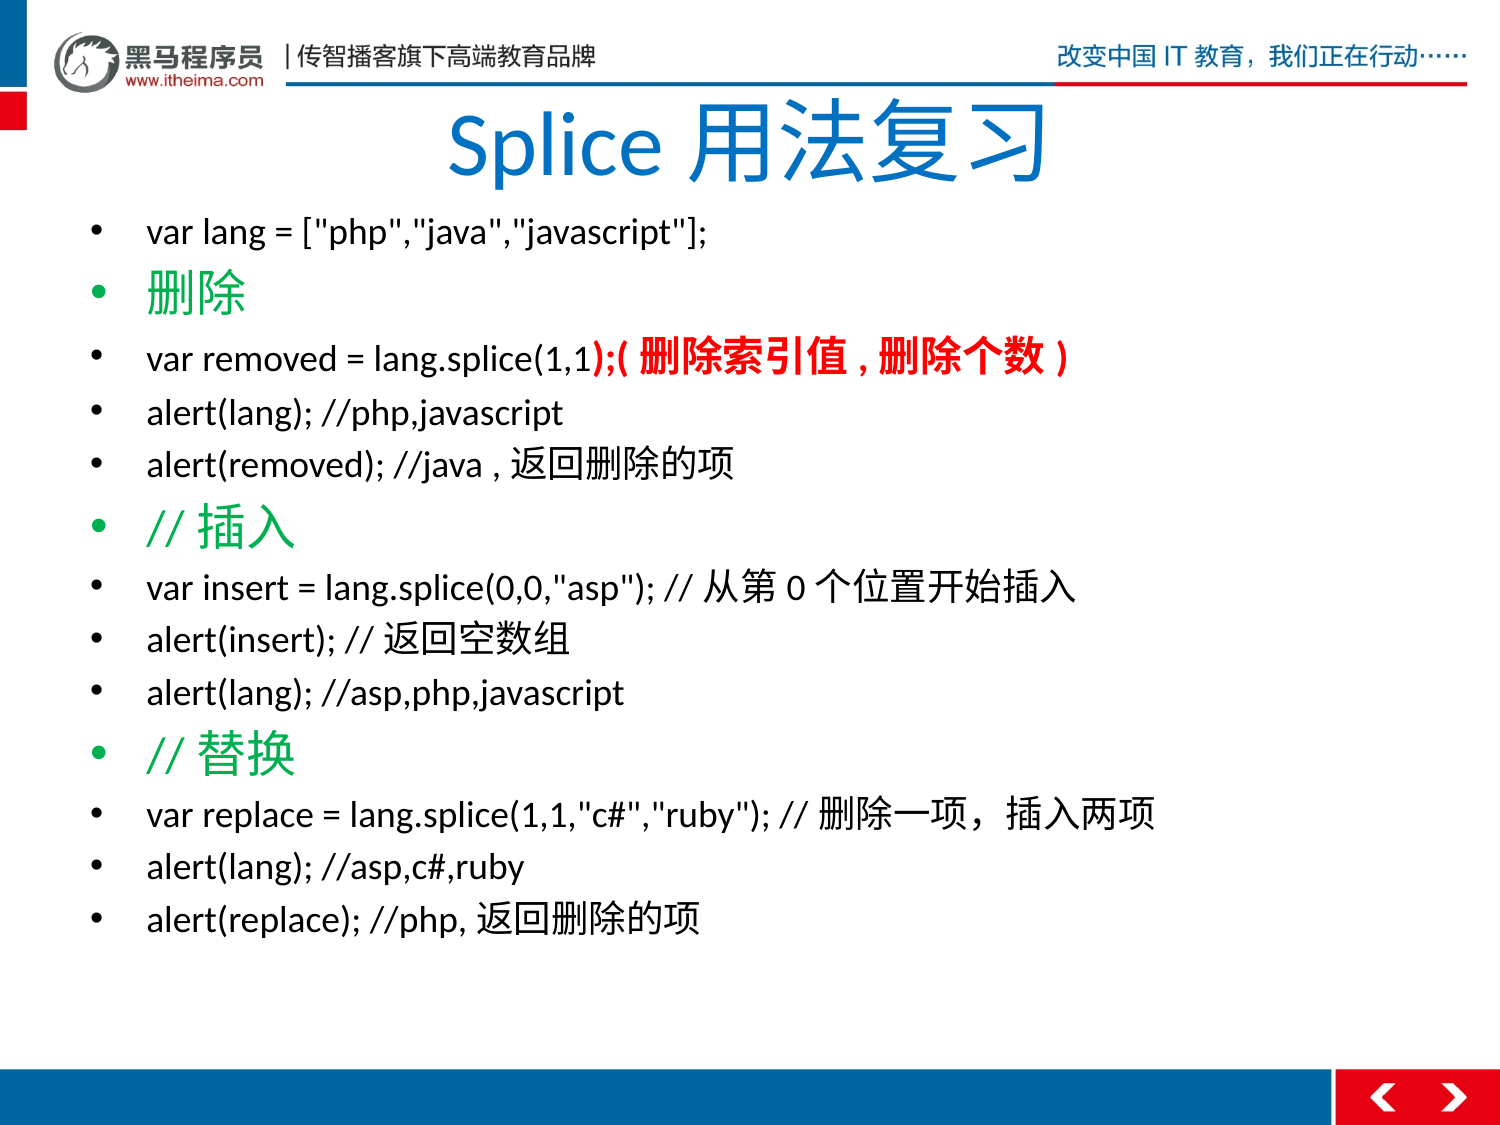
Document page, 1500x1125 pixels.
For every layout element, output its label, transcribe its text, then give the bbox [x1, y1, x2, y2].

title Splice用法复习 [75, 45, 1425, 199]
list var lang = ["php","java","javascript"]; 删除 var removed = lang.splice(1,1);(删除索引值,删除个数) alert(lang); //php,javascript alert(removed); //java ,返回删除的项 //插入 var insert = lang.splice(0,0,"asp"); //从第0个位置开始插入 alert(insert); //返回空数组 alert(lang); //asp,php,javascript //替换 var replace = lang.splice(1,1,"c#","ruby"); //删除一项，插入两项 alert(lang); //asp,c#,ruby alert(replace); //php,返回删除的项 [75, 199, 1483, 1059]
picture [0, 0, 1500, 1125]
